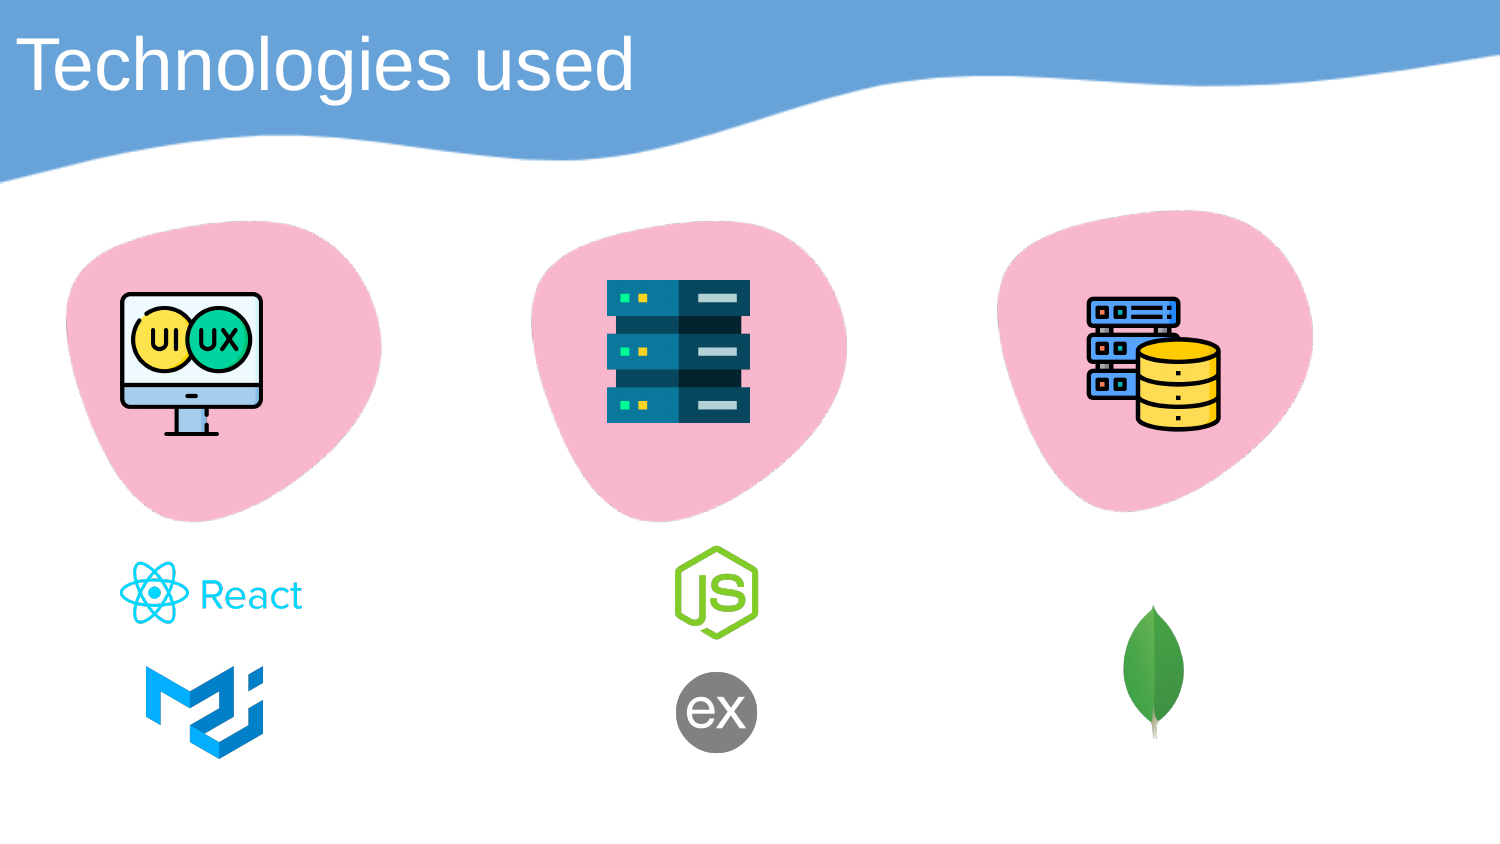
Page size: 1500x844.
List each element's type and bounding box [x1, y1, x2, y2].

picture [0, 0, 1500, 759]
